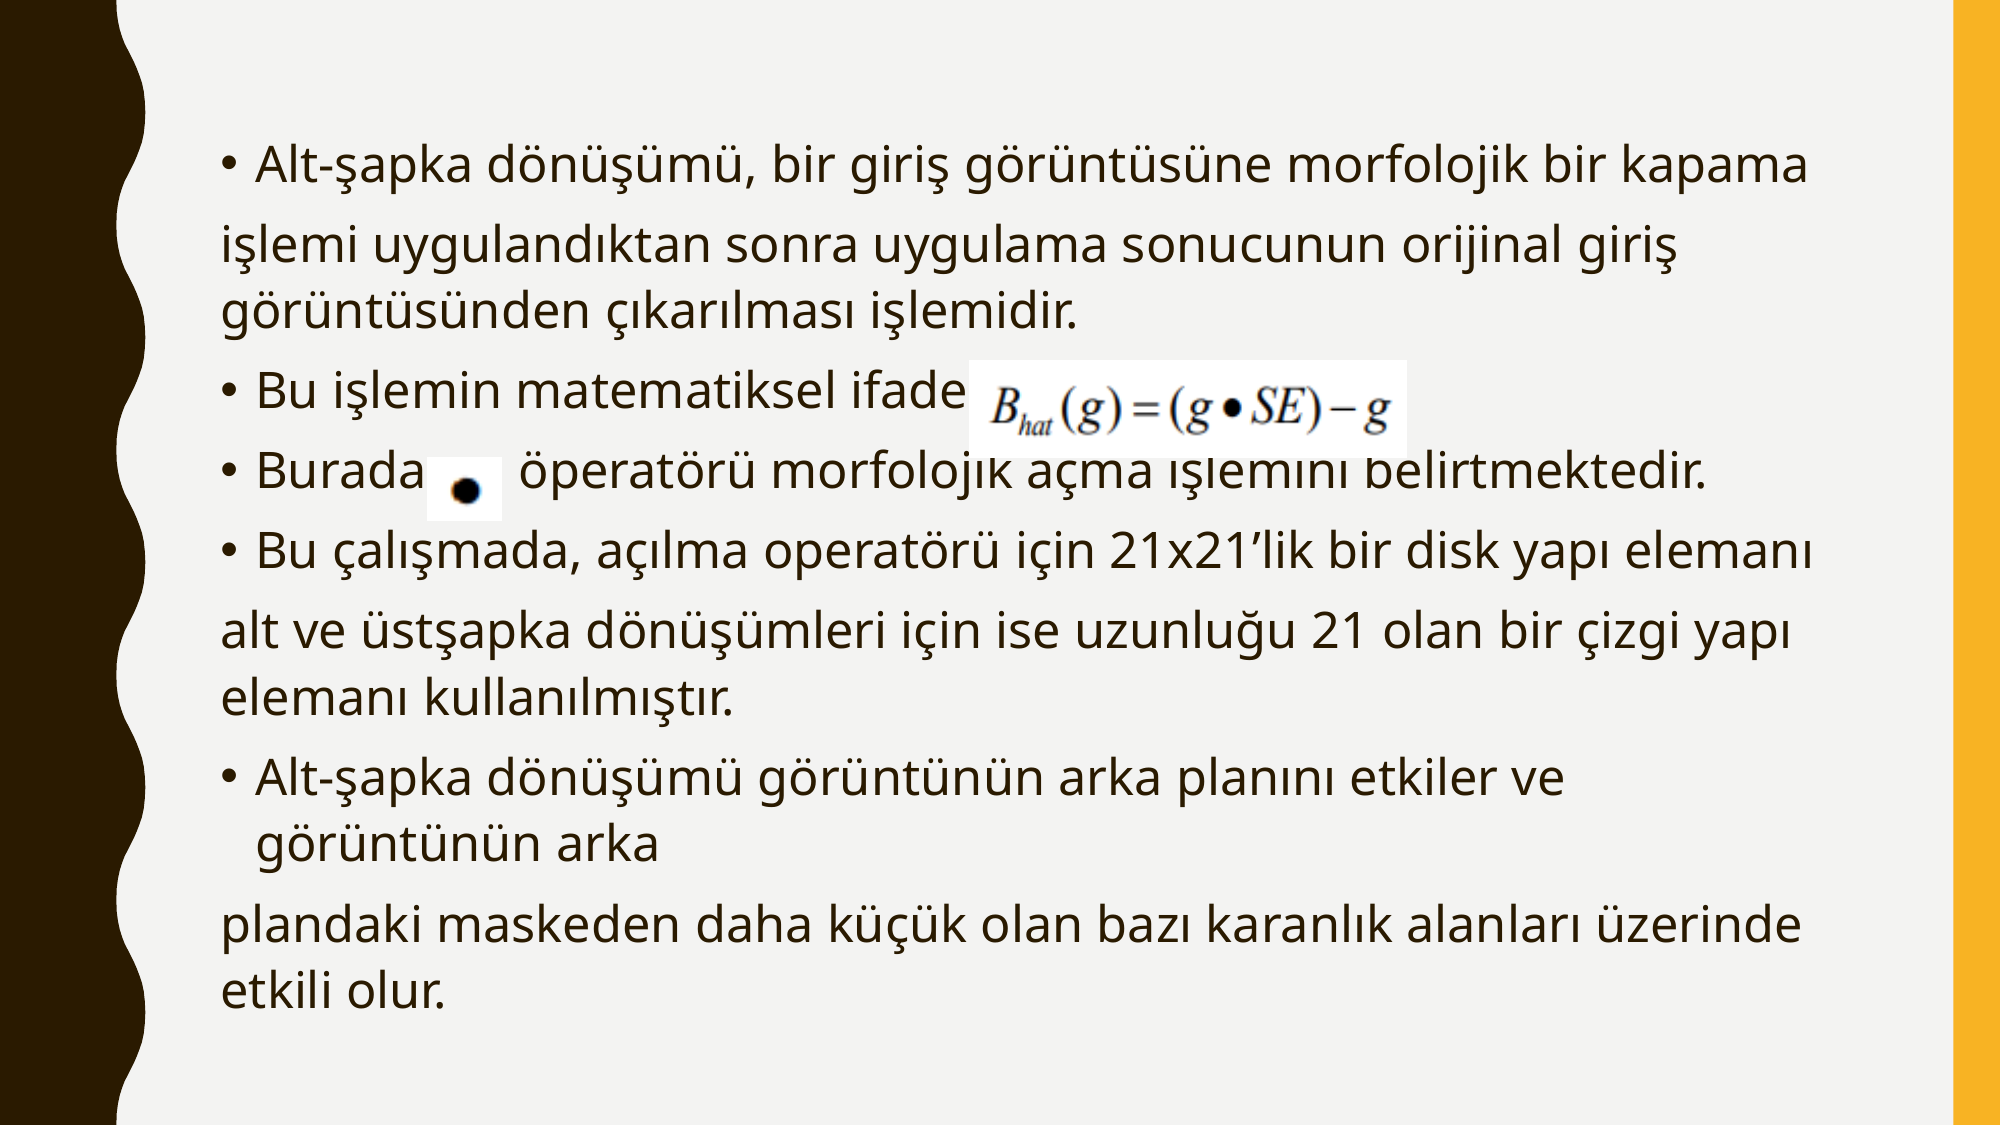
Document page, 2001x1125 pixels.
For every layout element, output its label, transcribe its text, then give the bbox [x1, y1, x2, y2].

picture [969, 360, 1407, 458]
list Alt-şapka dönüşümü, bir giriş görüntüsüne morfolojik bir kapama işlemi uygulandıktan sonra uygulama sonucunun orijinal giriş görüntüsünden çıkarılması işlemidir. Bu işlemin matematiksel ifadesi: Burada öperatörü morfolojik açma işlemini belirtmektedir. Bu çalışmada, açılma operatörü için 21x21’lik bir disk yapı elemanı alt ve üstşapka dönüşümleri için ise uzunluğu 21 olan bir çizgi yapı elemanı kullanılmıştır. Alt-şapka dönüşümü görüntünün arka planını etkiler ve görüntünün arka plandaki maskeden daha küçük olan bazı karanlık alanları üzerinde etkili olur. [205, 118, 1875, 1045]
picture [427, 457, 502, 521]
